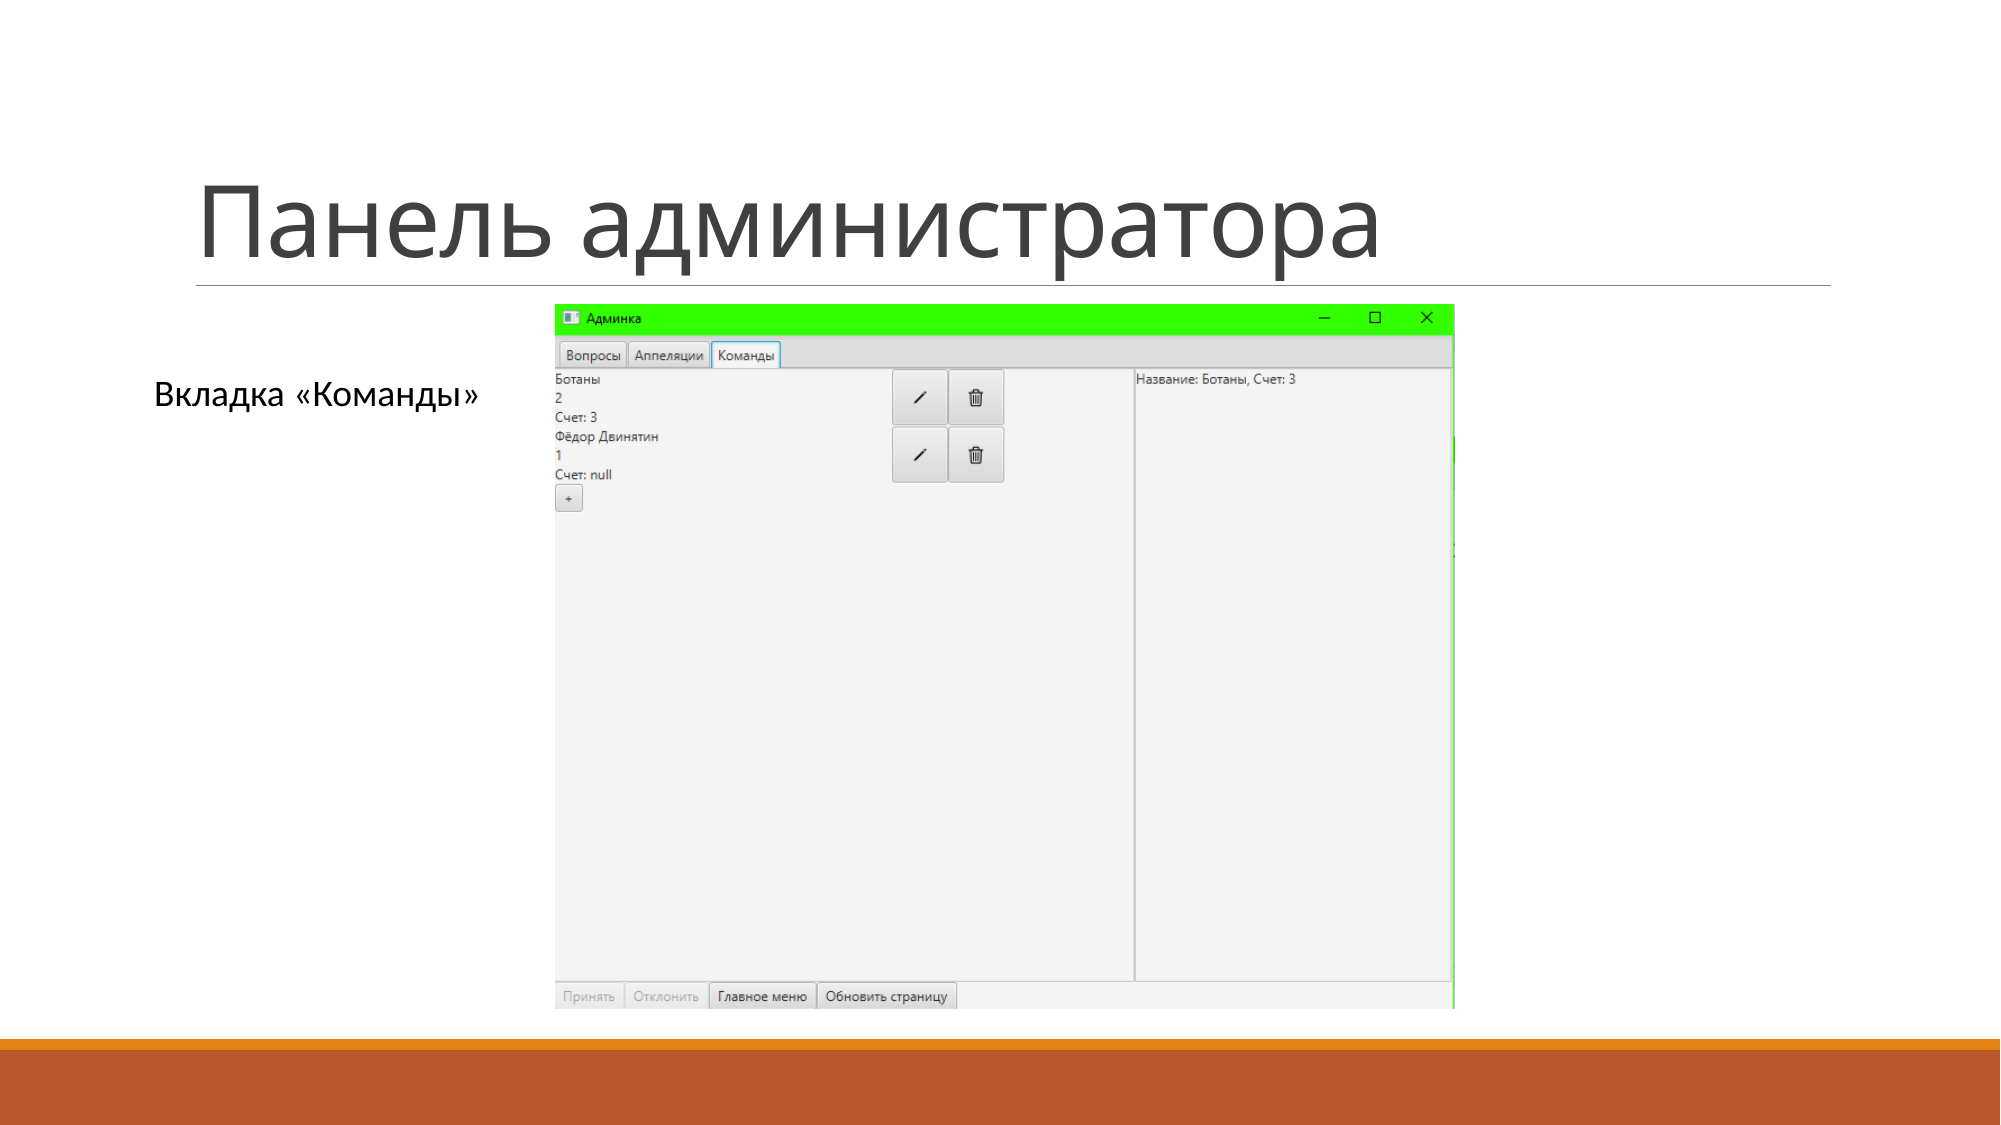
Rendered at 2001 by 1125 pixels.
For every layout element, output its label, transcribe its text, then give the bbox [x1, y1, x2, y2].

title Панель администратора [180, 47, 1830, 285]
text_box Вкладка «Команды» [139, 362, 521, 422]
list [554, 304, 1456, 1010]
